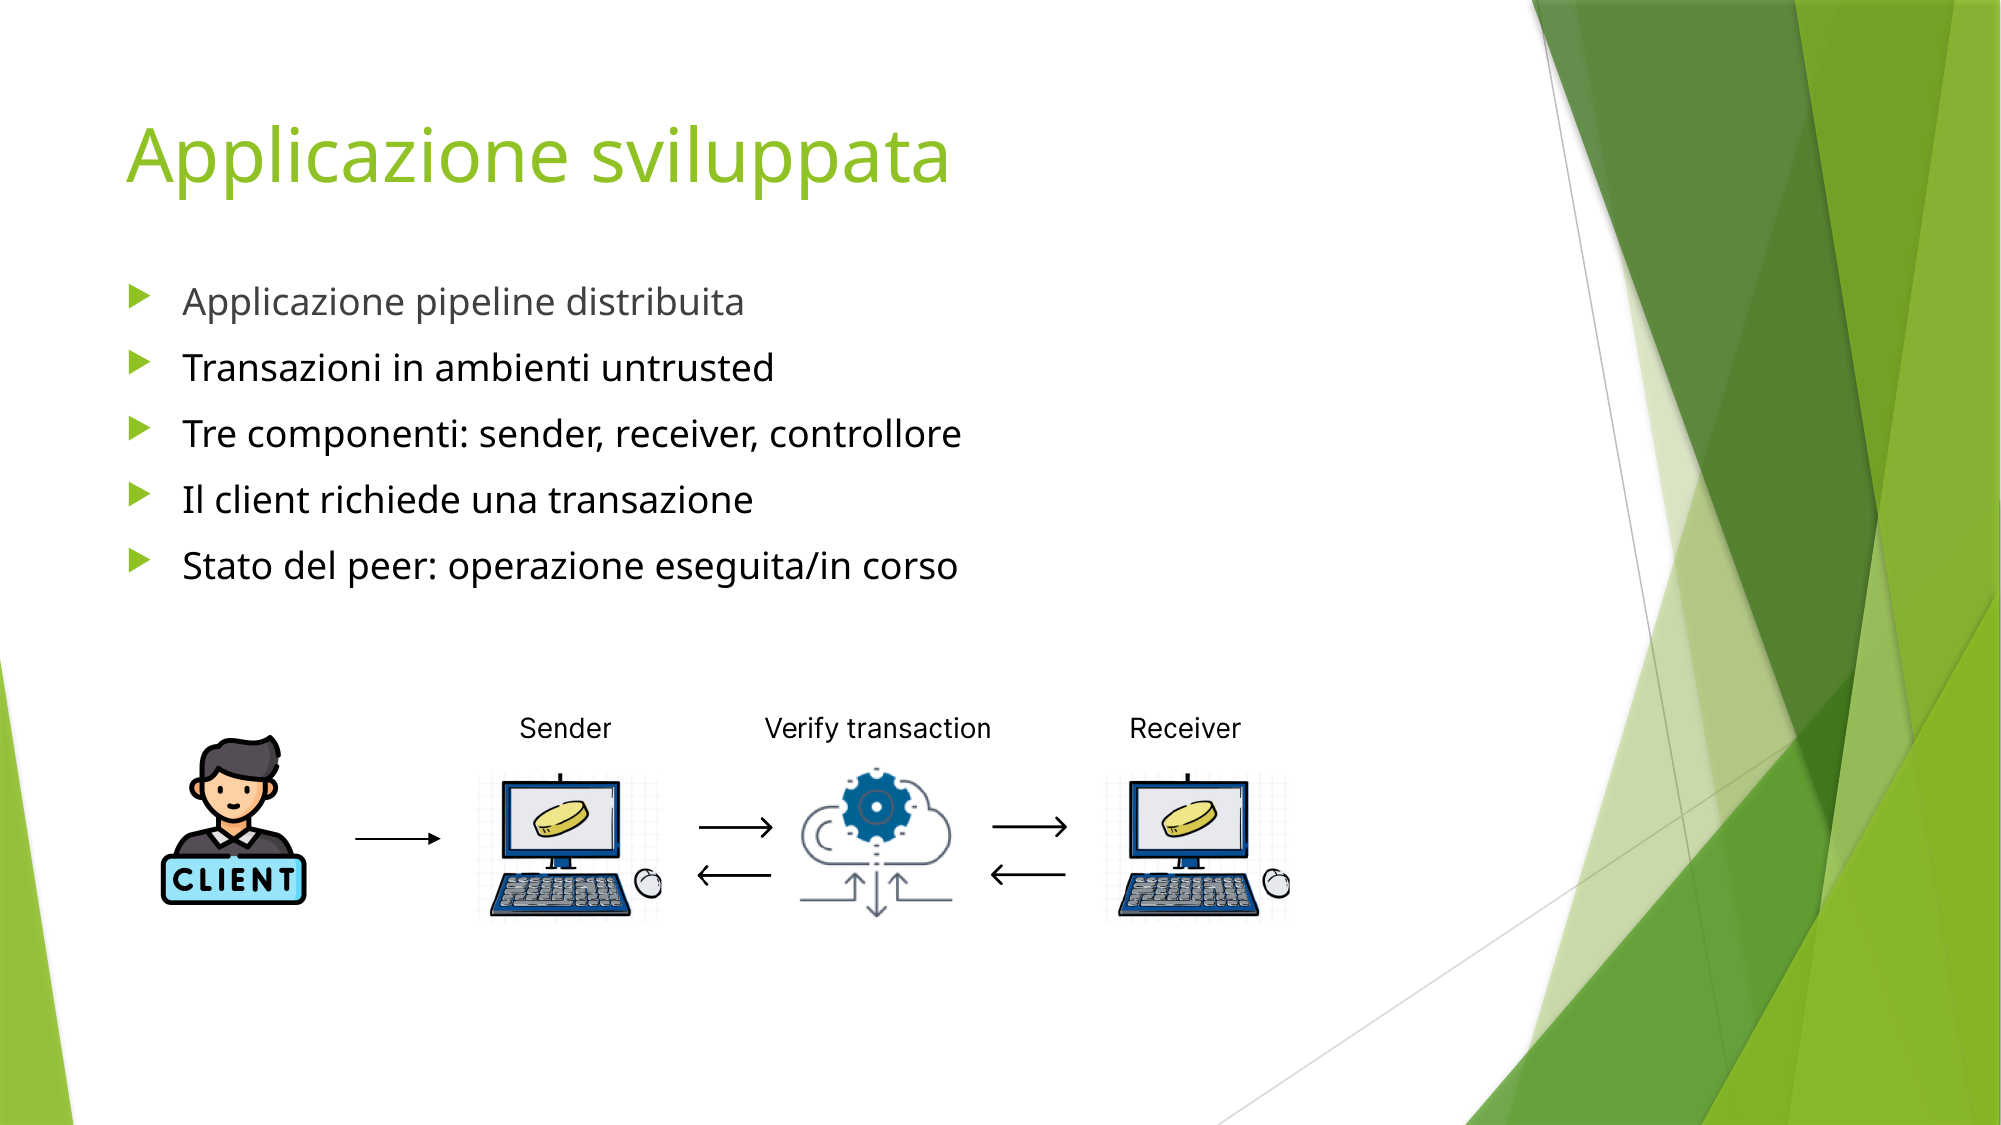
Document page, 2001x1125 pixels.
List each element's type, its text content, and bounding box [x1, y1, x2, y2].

list Applicazione pipeline distribuita Transazioni in ambienti untrusted Tre componenti: sender, receiver, controllore Il client richiede una transazione Stato del peer: operazione eseguita/in corso [111, 270, 1562, 943]
title Applicazione sviluppata [111, 99, 1522, 240]
picture [469, 684, 1314, 957]
picture [148, 735, 319, 906]
